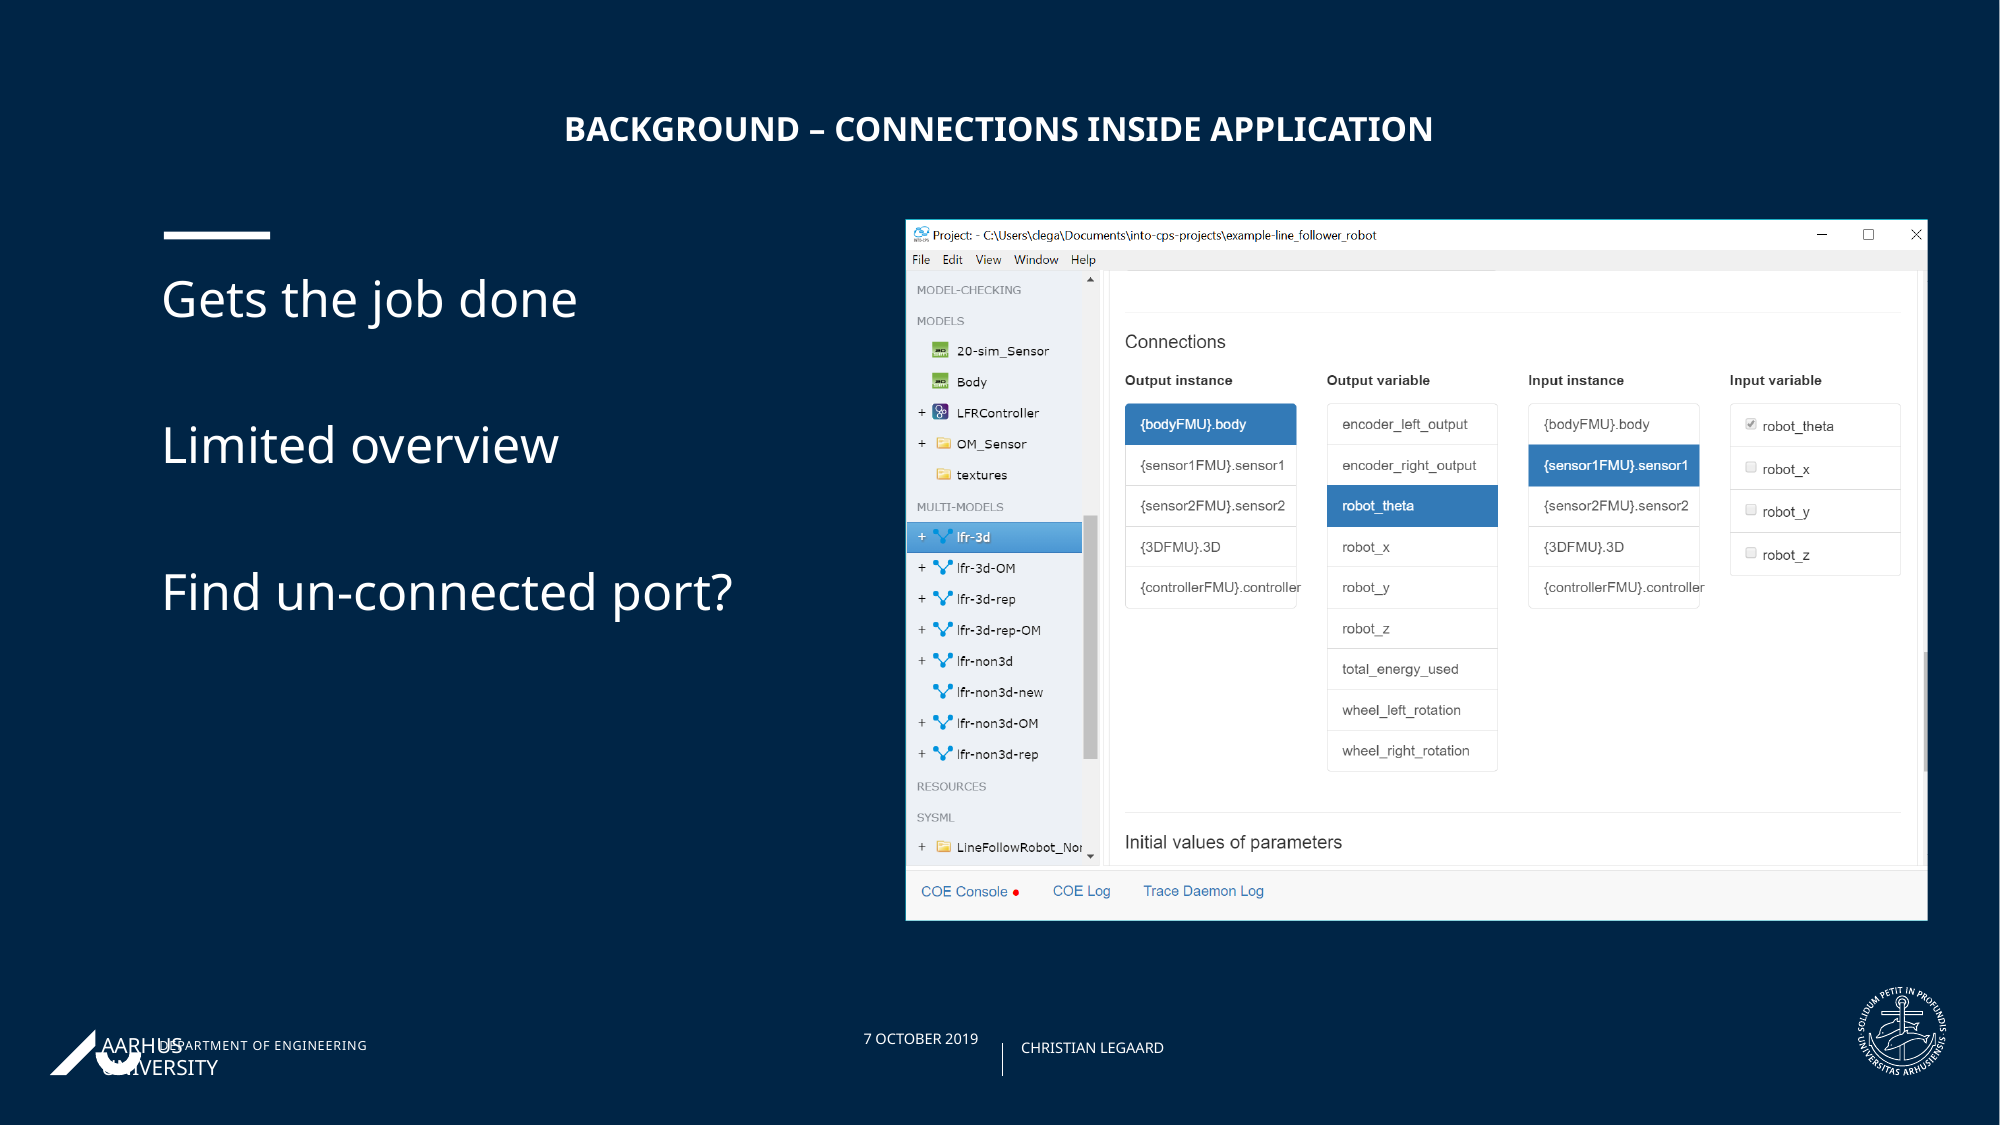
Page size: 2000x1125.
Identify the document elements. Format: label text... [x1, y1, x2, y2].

list Gets the job done Limited overview Find un-connected port? [161, 266, 870, 897]
picture [904, 219, 1928, 922]
title Background – connections inside application [216, 77, 1783, 149]
